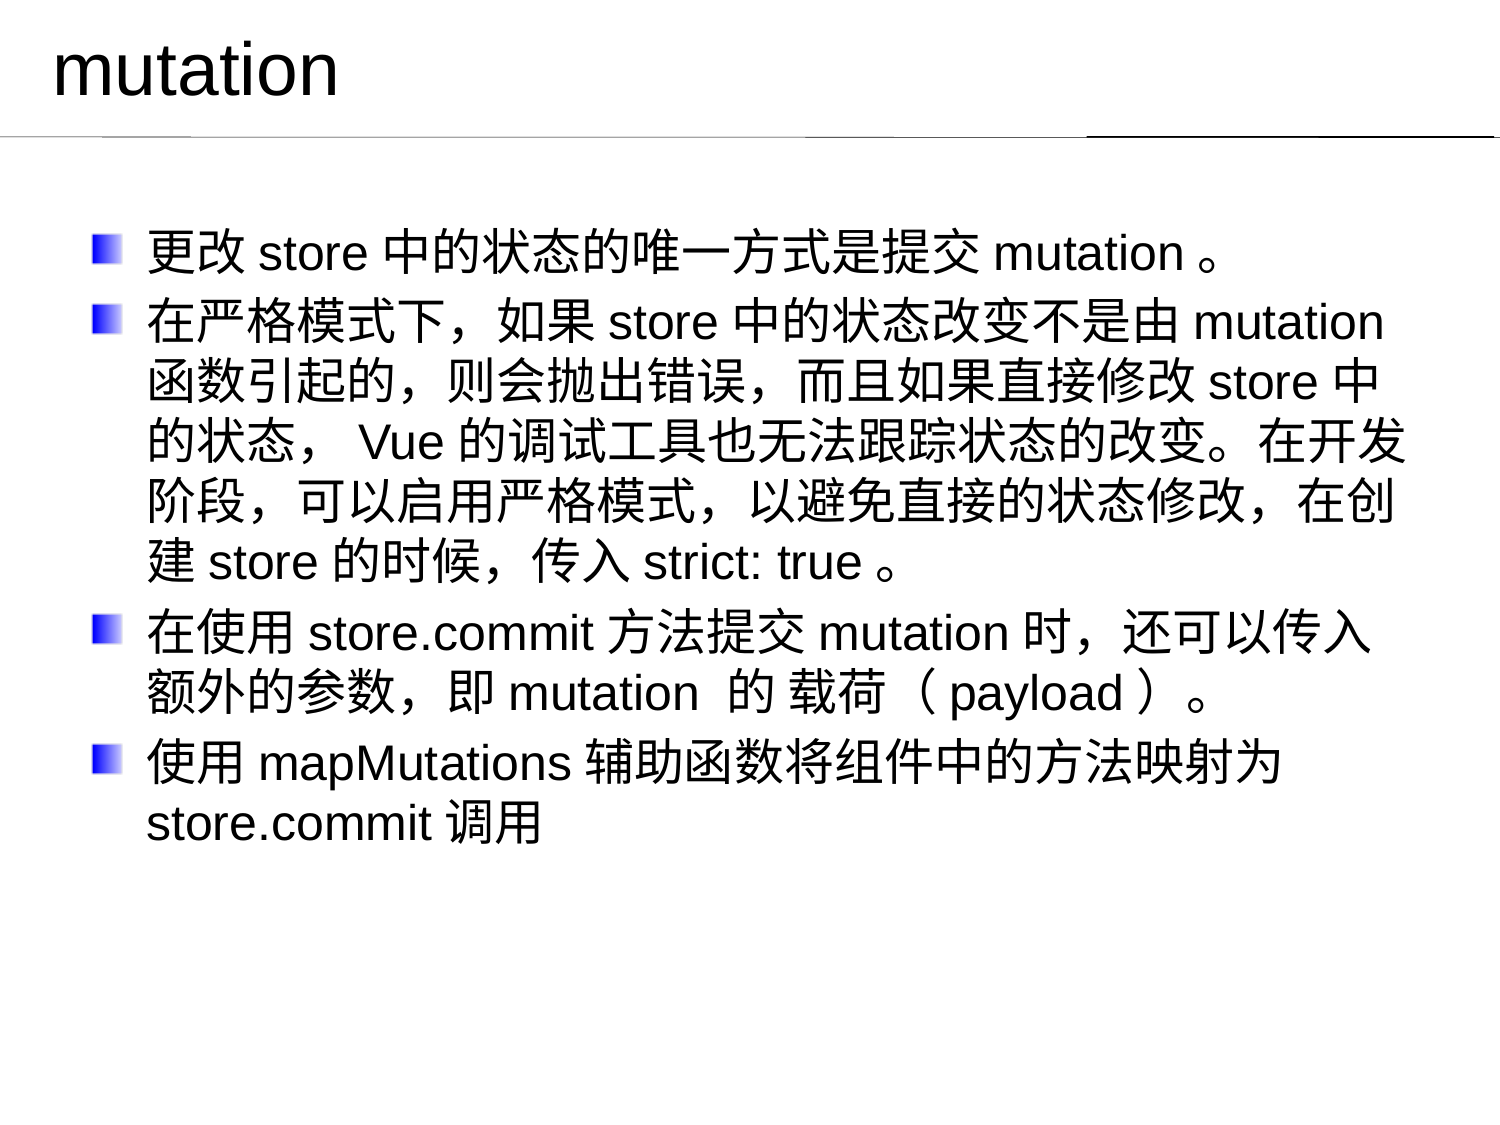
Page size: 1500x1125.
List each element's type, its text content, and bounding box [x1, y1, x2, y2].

picture [90, 302, 126, 338]
picture [90, 742, 126, 778]
picture [90, 612, 126, 648]
title mutation [37, 12, 1388, 118]
picture [90, 232, 126, 268]
list 更改store中的状态的唯一方式是提交mutation。 在严格模式下，如果store中的状态改变不是由mutation函数引起的，则会抛出错误，而且如果直接修改store中的状态，Vue的调试工具也无法跟踪状态的改变。在开发阶段，可以启用严格模式，以避免直接的状态修改，在创建store的时候，传入strict: true。 在使用store.commit方法提交mutation时，还可以传入额外的参数，即mutation 的 载荷（payload）。 使用mapMutations辅助函数将组件中的方法映射为store.commit调用 [75, 212, 1425, 1005]
